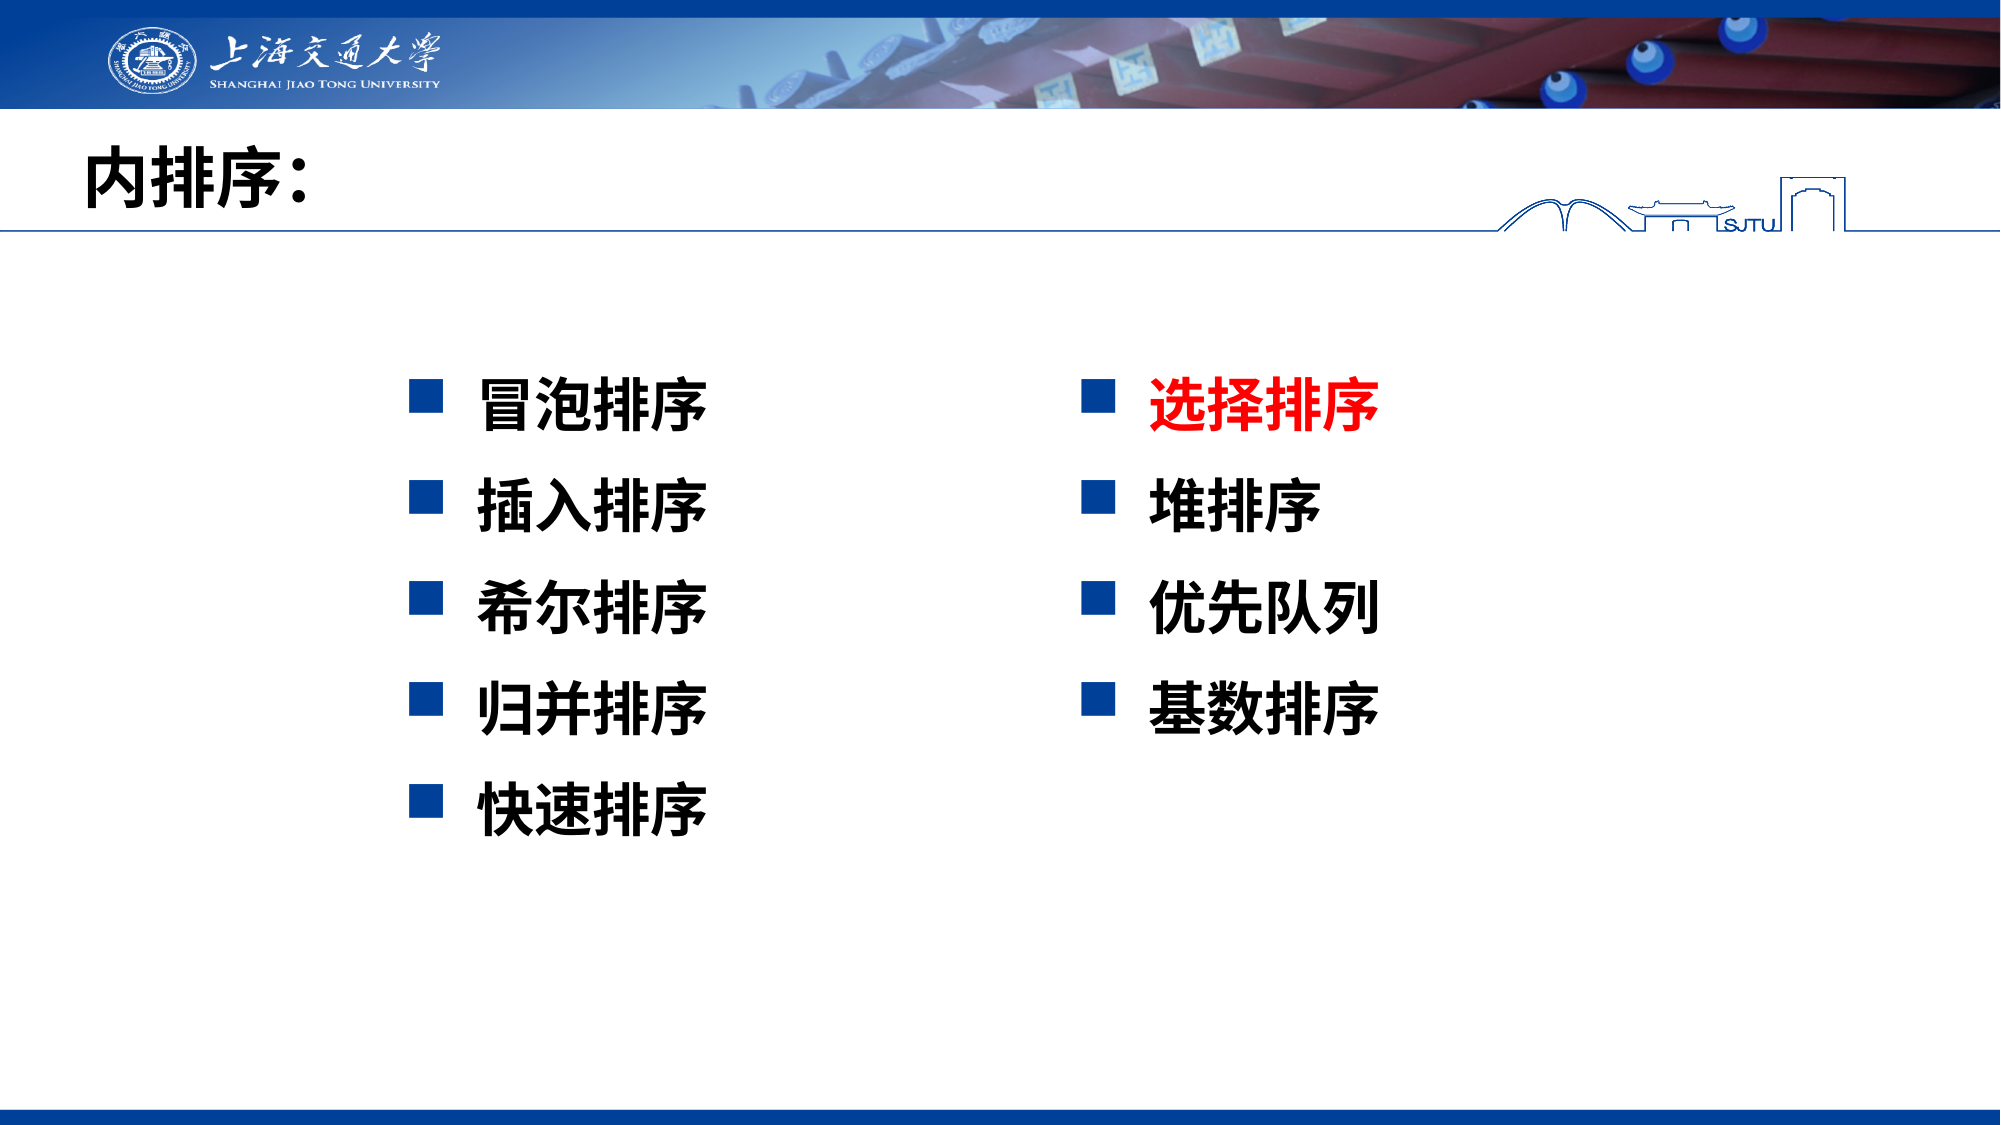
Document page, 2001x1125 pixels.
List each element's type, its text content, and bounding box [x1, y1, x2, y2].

text_box 选择排序 堆排序 优先队列 基数排序 [1061, 350, 1709, 884]
picture [0, 0, 2001, 109]
text_box 内排序： [67, 128, 842, 224]
list 冒泡排序 插入排序 希尔排序 归并排序 快速排序 [389, 350, 1036, 884]
